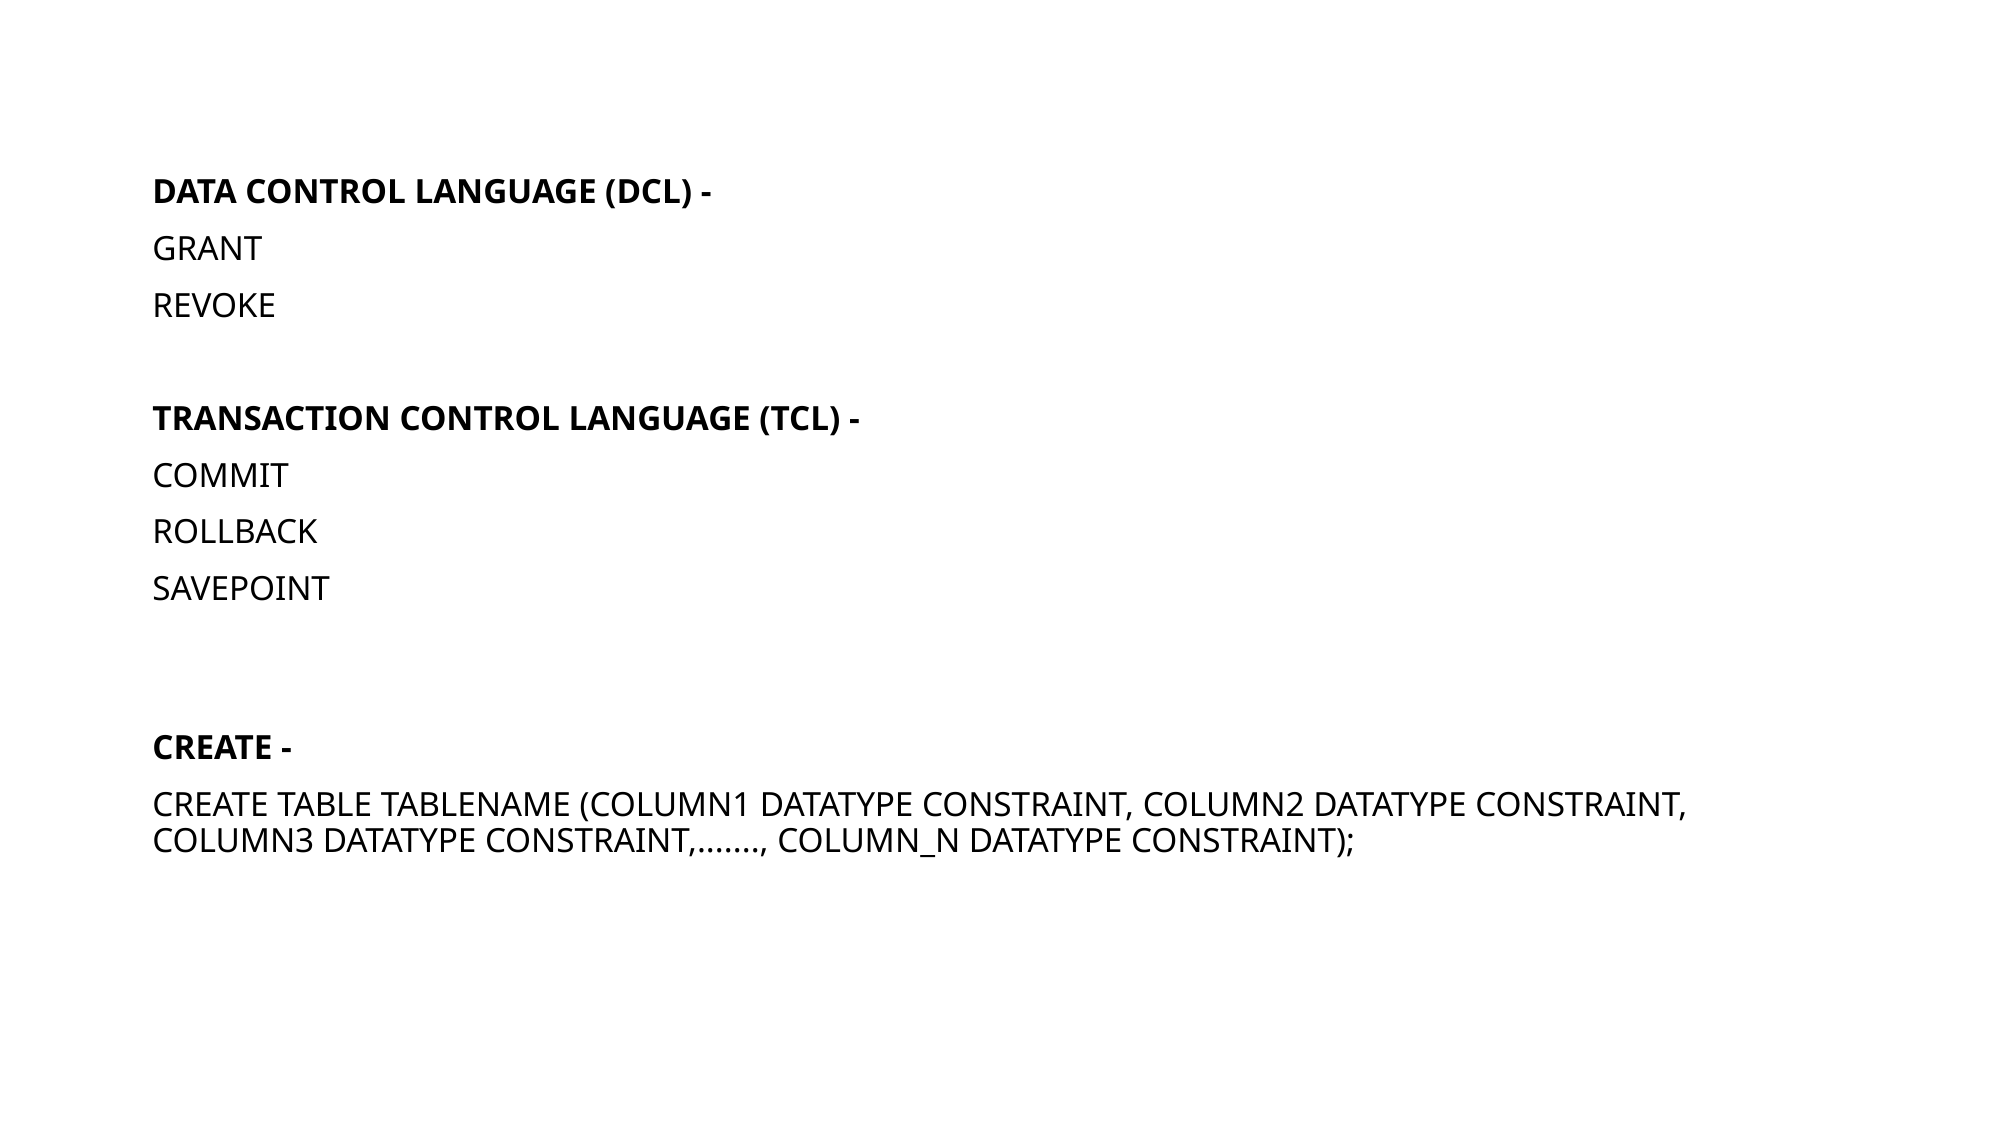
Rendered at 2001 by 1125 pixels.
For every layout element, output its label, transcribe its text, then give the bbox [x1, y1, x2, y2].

list Data Control Language (DCL) - Grant Revoke Transaction Control Language (TCL) - Commit Rollback Savepoint Create - create table TAblename (column1 datatype constRAint, column2 datatype constRAint, column3 datatype constRAint,......., Column_N datatype constRAint); [137, 167, 1863, 1014]
